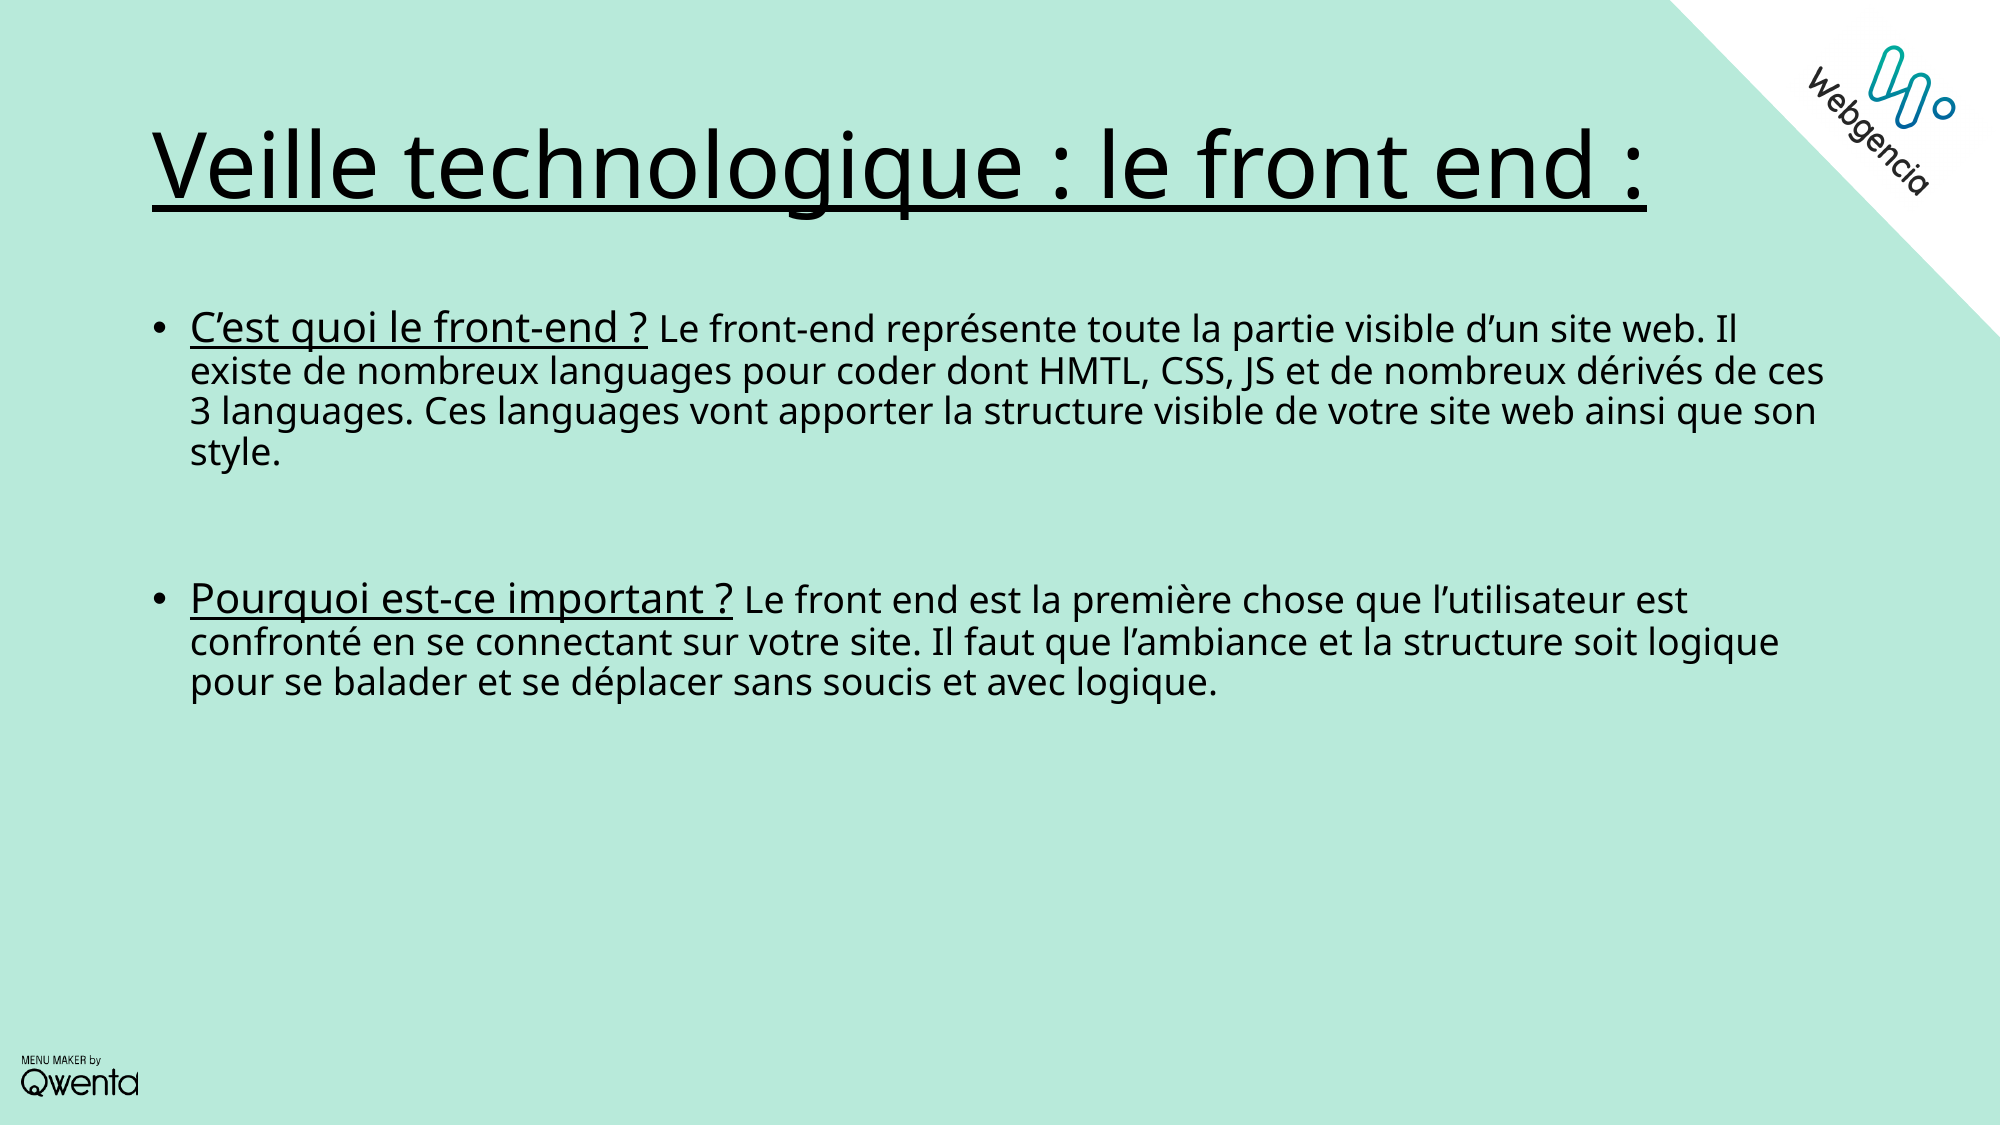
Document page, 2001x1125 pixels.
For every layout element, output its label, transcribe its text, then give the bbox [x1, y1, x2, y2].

list C’est quoi le front-end ? Le front-end représente toute la partie visible d’un site web. Il existe de nombreux languages pour coder dont HMTL, CSS, JS et de nombreux dérivés de ces 3 languages. Ces languages vont apporter la structure visible de votre site web ainsi que son style. Pourquoi est-ce important ? Le front end est la première chose que l’utilisateur est confronté en se connectant sur votre site. Il faut que l’ambiance et la structure soit logique pour se balader et se déplacer sans soucis et avec logique. [137, 299, 1863, 1014]
text_box [1669, 0, 2000, 338]
title Veille technologique : le front end : [137, 59, 1863, 278]
picture [1786, 4, 1995, 214]
picture [20, 1055, 138, 1097]
